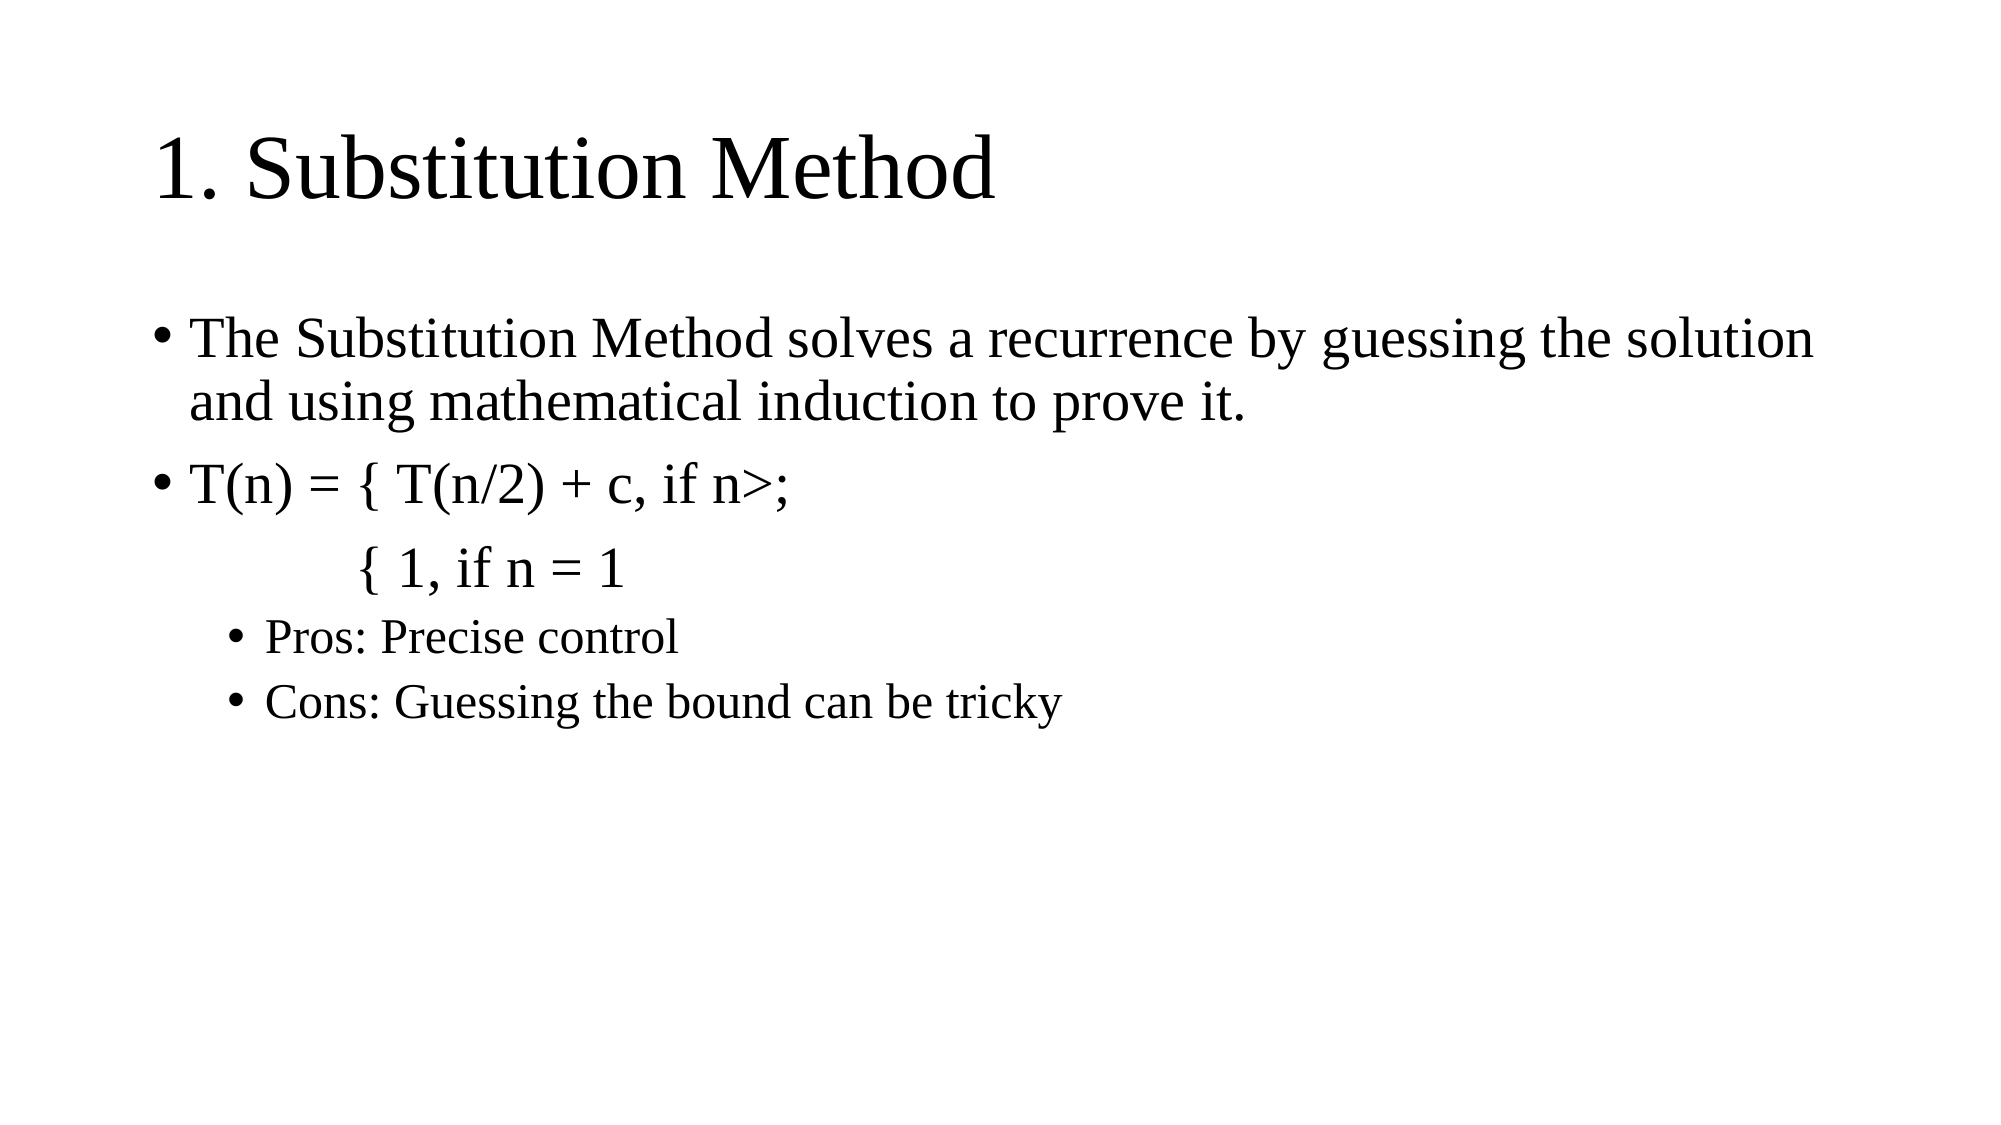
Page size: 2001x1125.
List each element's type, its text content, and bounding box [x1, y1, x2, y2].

list The Substitution Method solves a recurrence by guessing the solution and using mathematical induction to prove it. T(n) = { T(n/2) + c, if n>; { 1, if n = 1 Pros: Precise control Cons: Guessing the bound can be tricky [137, 299, 1863, 1014]
title 1. Substitution Method [137, 59, 1863, 278]
